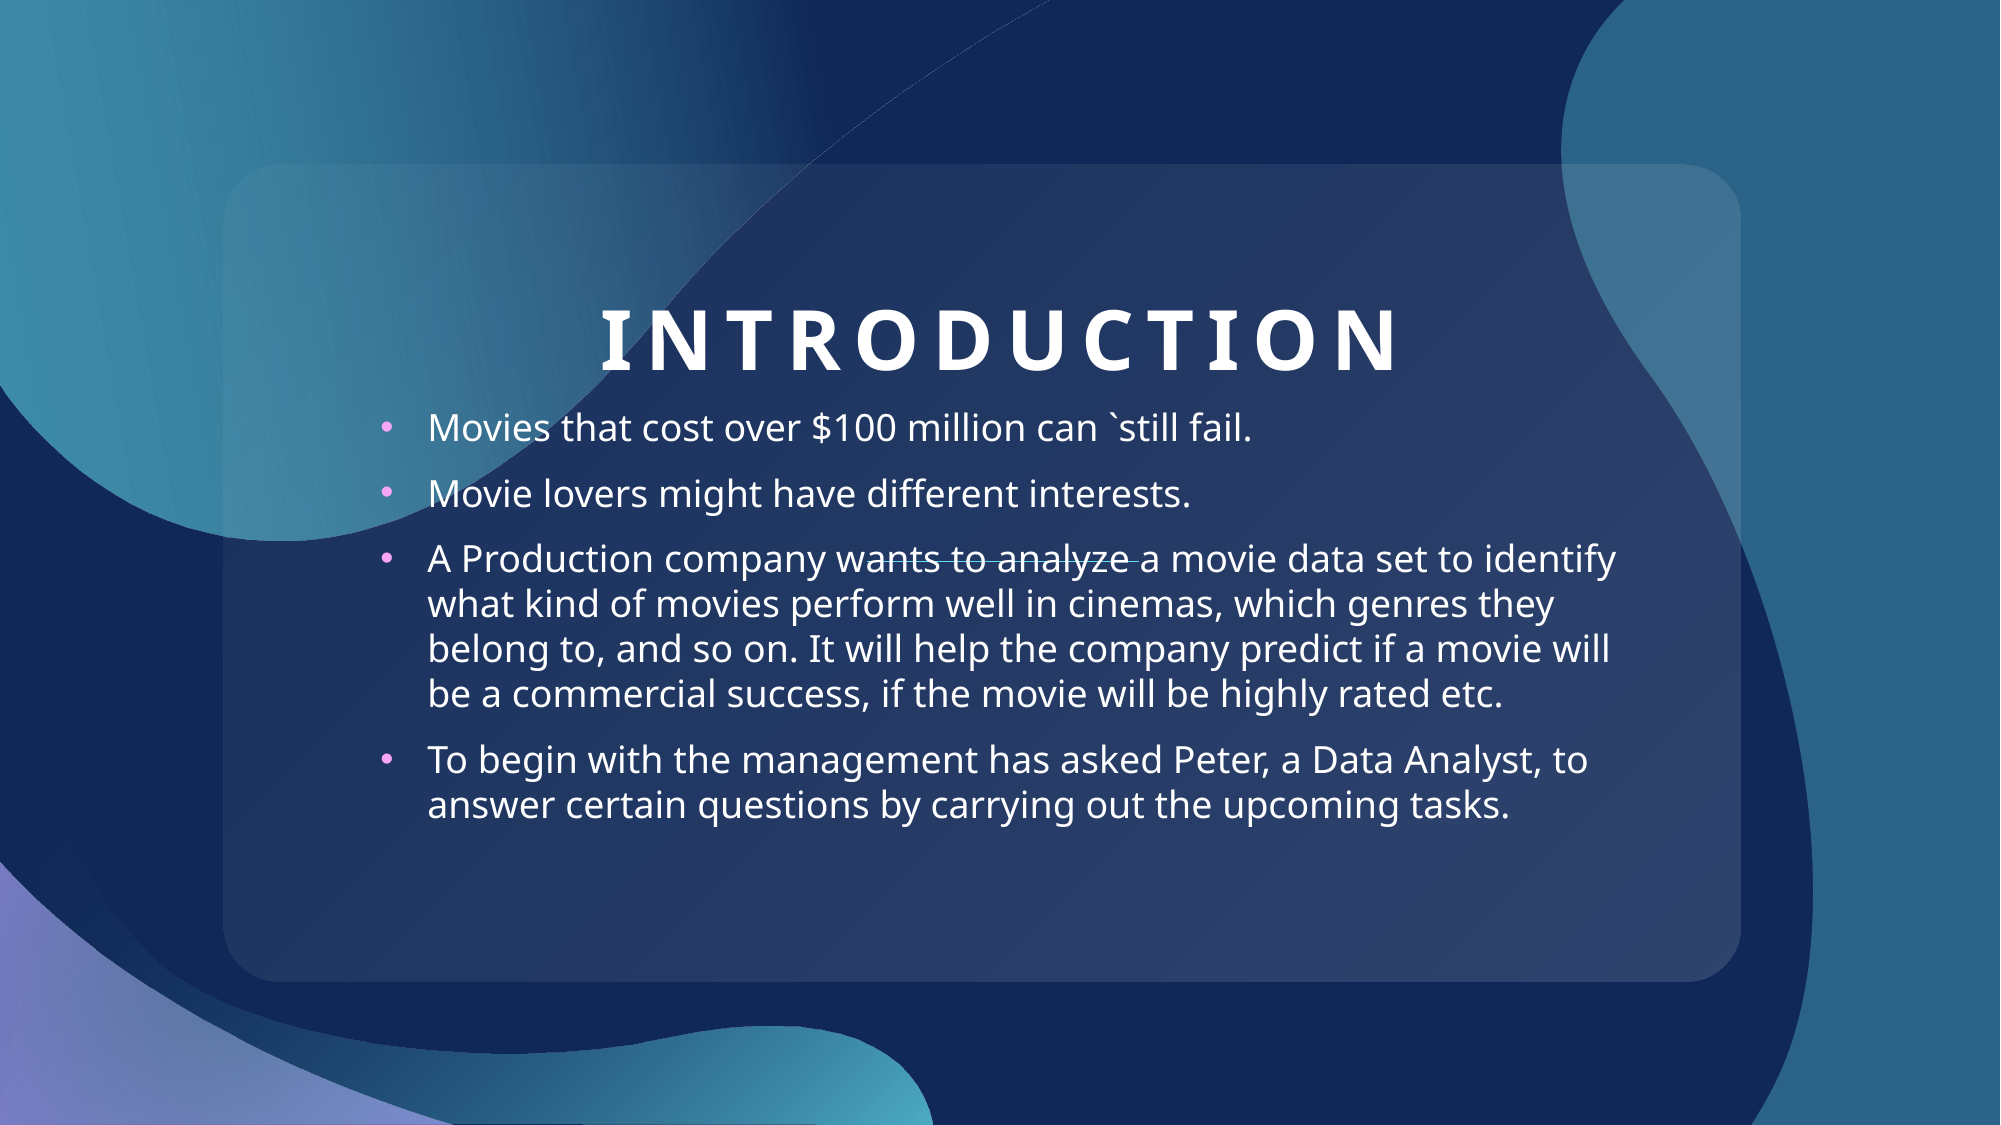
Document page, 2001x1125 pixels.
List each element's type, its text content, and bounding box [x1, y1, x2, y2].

subtitle Movies that cost over $100 million can `still fail. Movie lovers might have different interests. A Production company wants to analyze a movie data set to identify what kind of movies perform well in cinemas, which genres they belong to, and so on. It will help the company predict if a movie will be a commercial success, if the movie will be highly rated etc. To begin with the management has asked Peter, a Data Analyst, to answer certain questions by carrying out the upcoming tasks. [365, 396, 1635, 905]
title INTRODUCTION [365, 220, 1635, 396]
